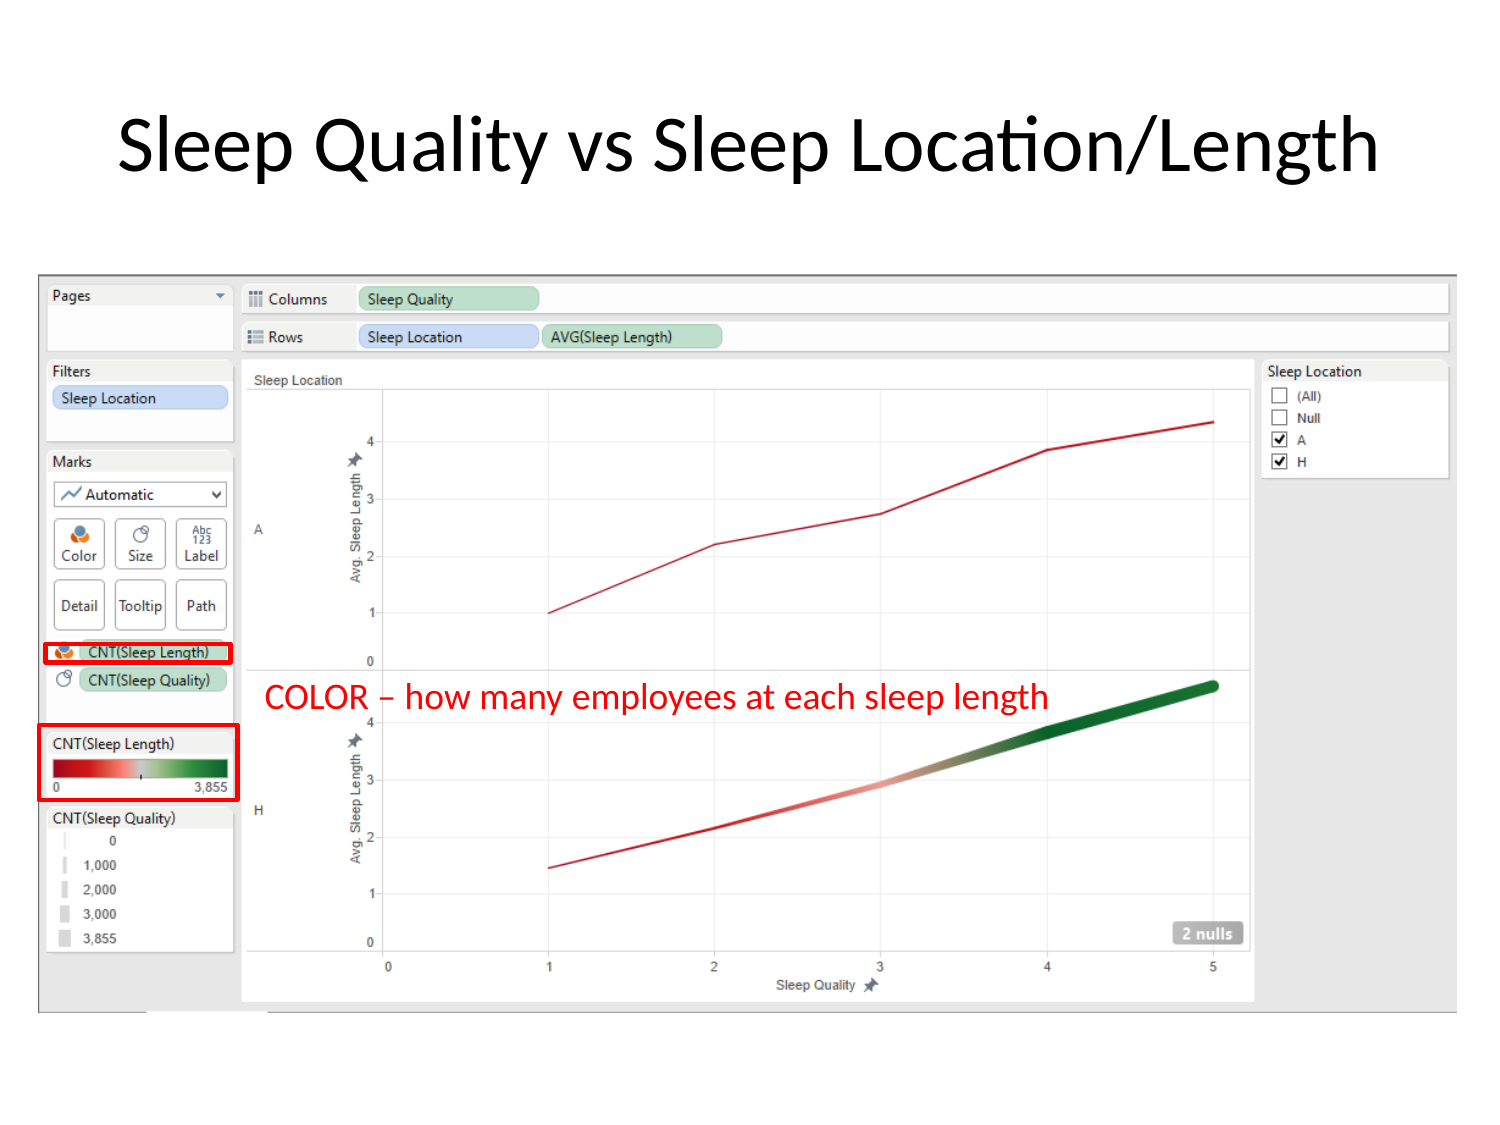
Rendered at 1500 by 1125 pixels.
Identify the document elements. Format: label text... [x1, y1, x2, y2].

title Sleep Quality vs Sleep Location/Length [75, 45, 1425, 233]
picture [38, 274, 1457, 1013]
